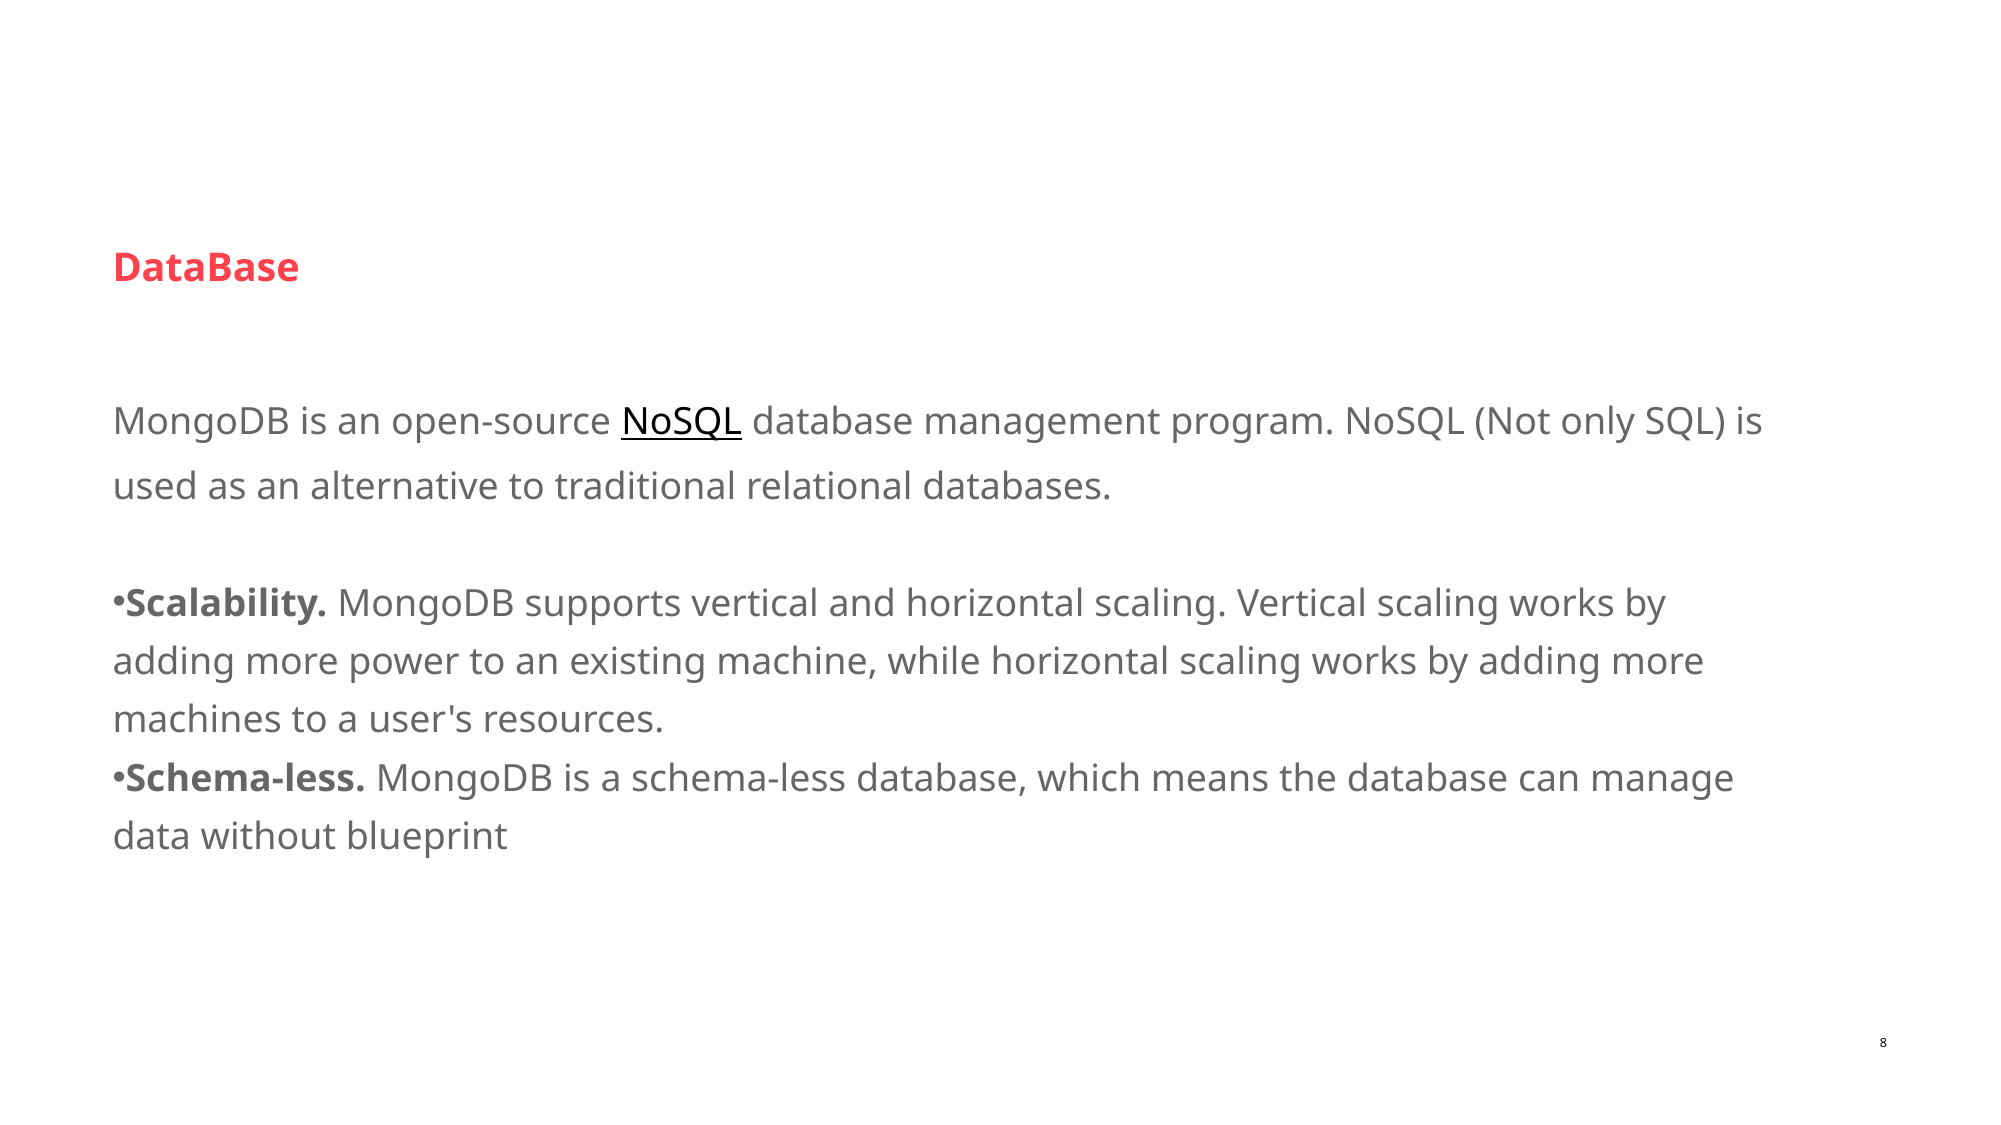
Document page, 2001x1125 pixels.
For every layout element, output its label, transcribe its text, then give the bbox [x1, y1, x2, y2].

list MongoDB is an open-source NoSQL database management program. NoSQL (Not only SQL) is used as an alternative to traditional relational databases. Scalability. MongoDB supports vertical and horizontal scaling. Vertical scaling works by adding more power to an existing machine, while horizontal scaling works by adding more machines to a user's resources. Schema-less. MongoDB is a schema-less database, which means the database can manage data without blueprint [112, 323, 1792, 980]
list DataBase [112, 227, 1887, 351]
